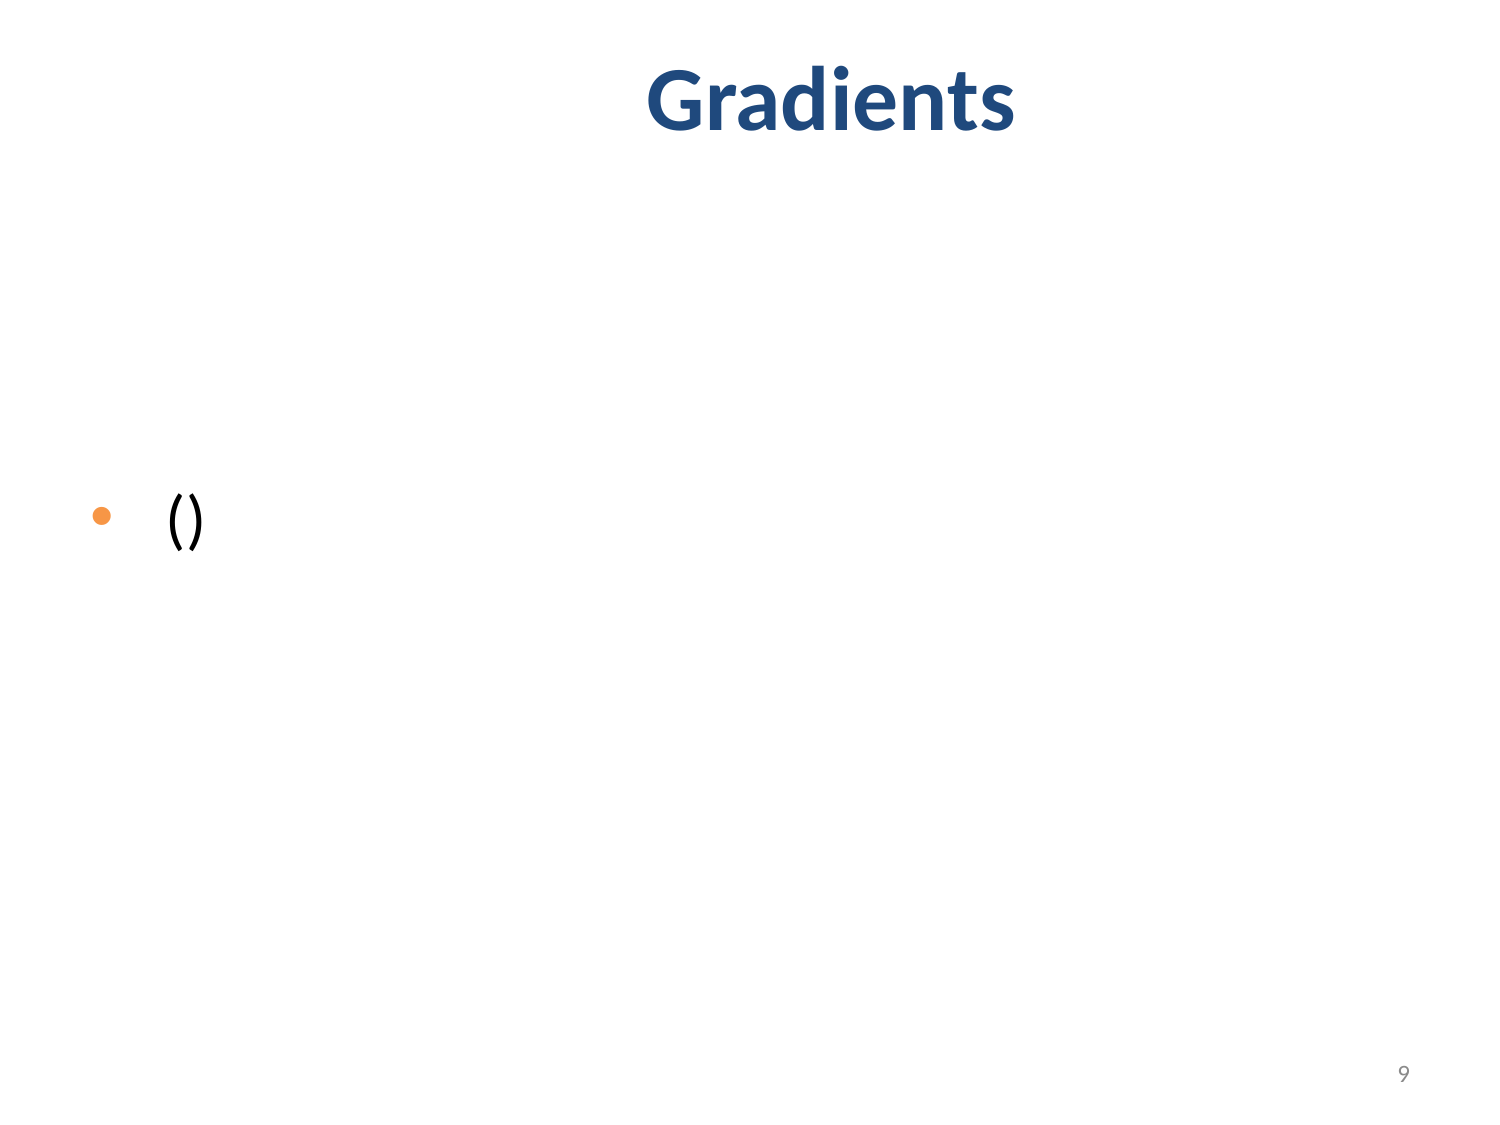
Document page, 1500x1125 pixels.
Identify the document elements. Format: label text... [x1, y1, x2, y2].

title Gradients [237, 0, 1425, 188]
slide_number 9 [1074, 1042, 1425, 1103]
